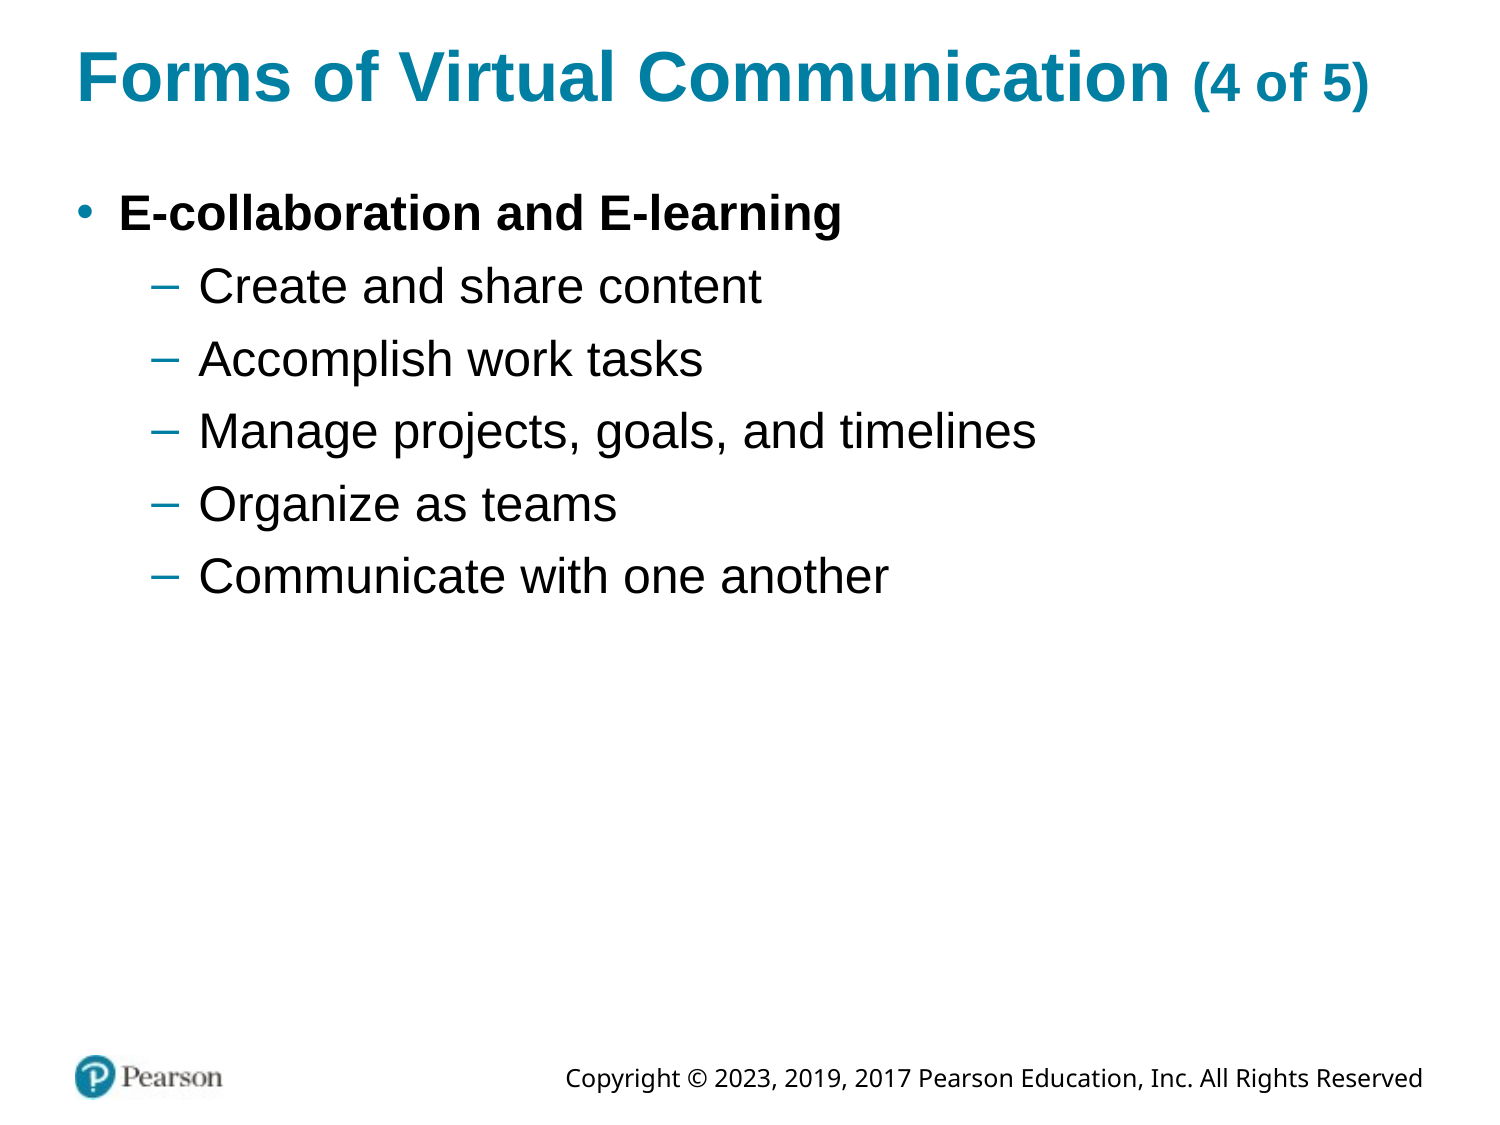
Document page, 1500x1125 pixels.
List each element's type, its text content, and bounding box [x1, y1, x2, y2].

title Forms of Virtual Communication (4 of 5) [76, 0, 1425, 70]
list E-collaboration and E-learning Create and share content Accomplish work tasks Manage projects, goals, and timelines Organize as teams Communicate with one another [76, 70, 1427, 714]
picture [75, 1055, 225, 1100]
